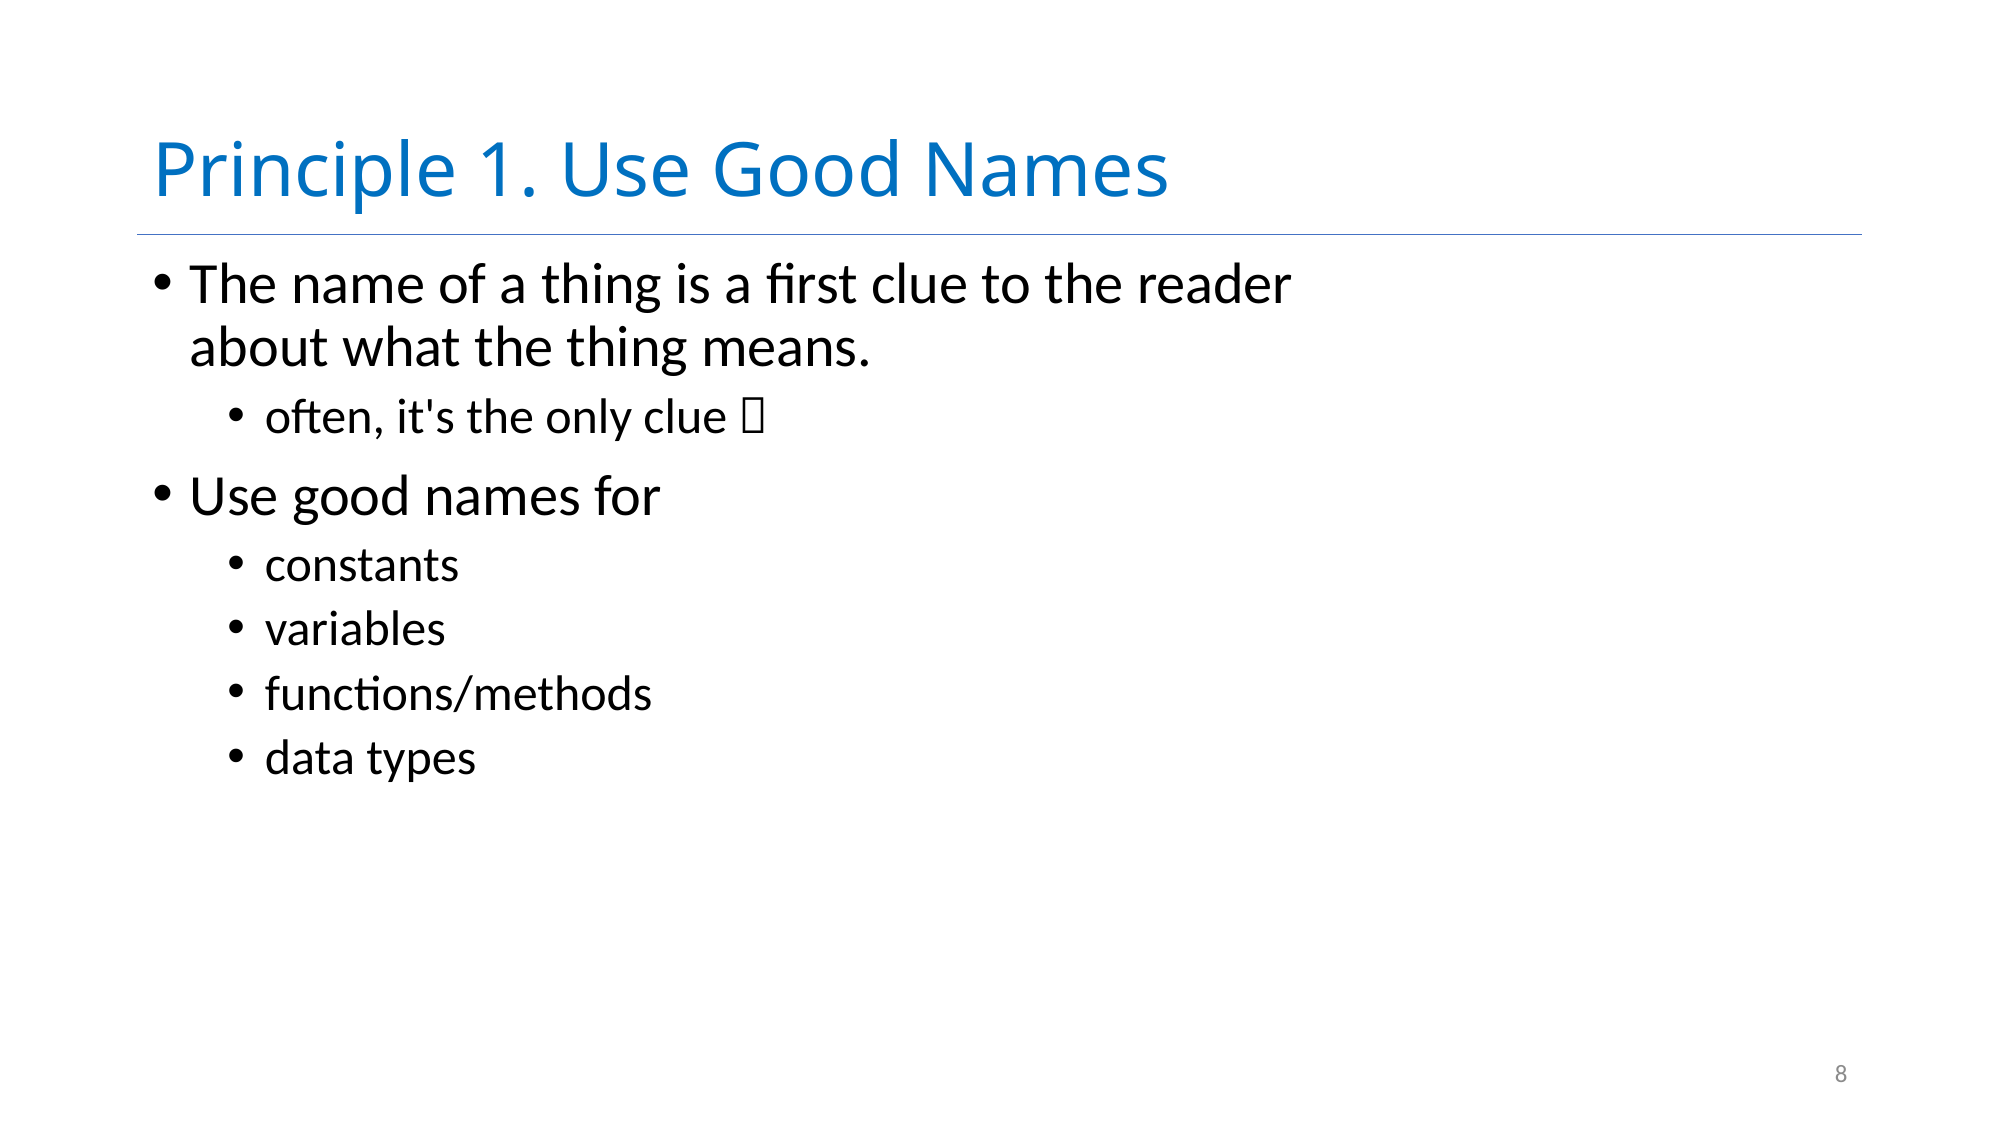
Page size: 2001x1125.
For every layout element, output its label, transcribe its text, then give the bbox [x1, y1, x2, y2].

list The name of a thing is a first clue to the reader about what the thing means. often, it's the only clue  Use good names for constants variables functions/methods data types [137, 246, 1432, 960]
slide_number 8 [1412, 1042, 1863, 1103]
title Principle 1. Use Good Names [137, 3, 1863, 221]
